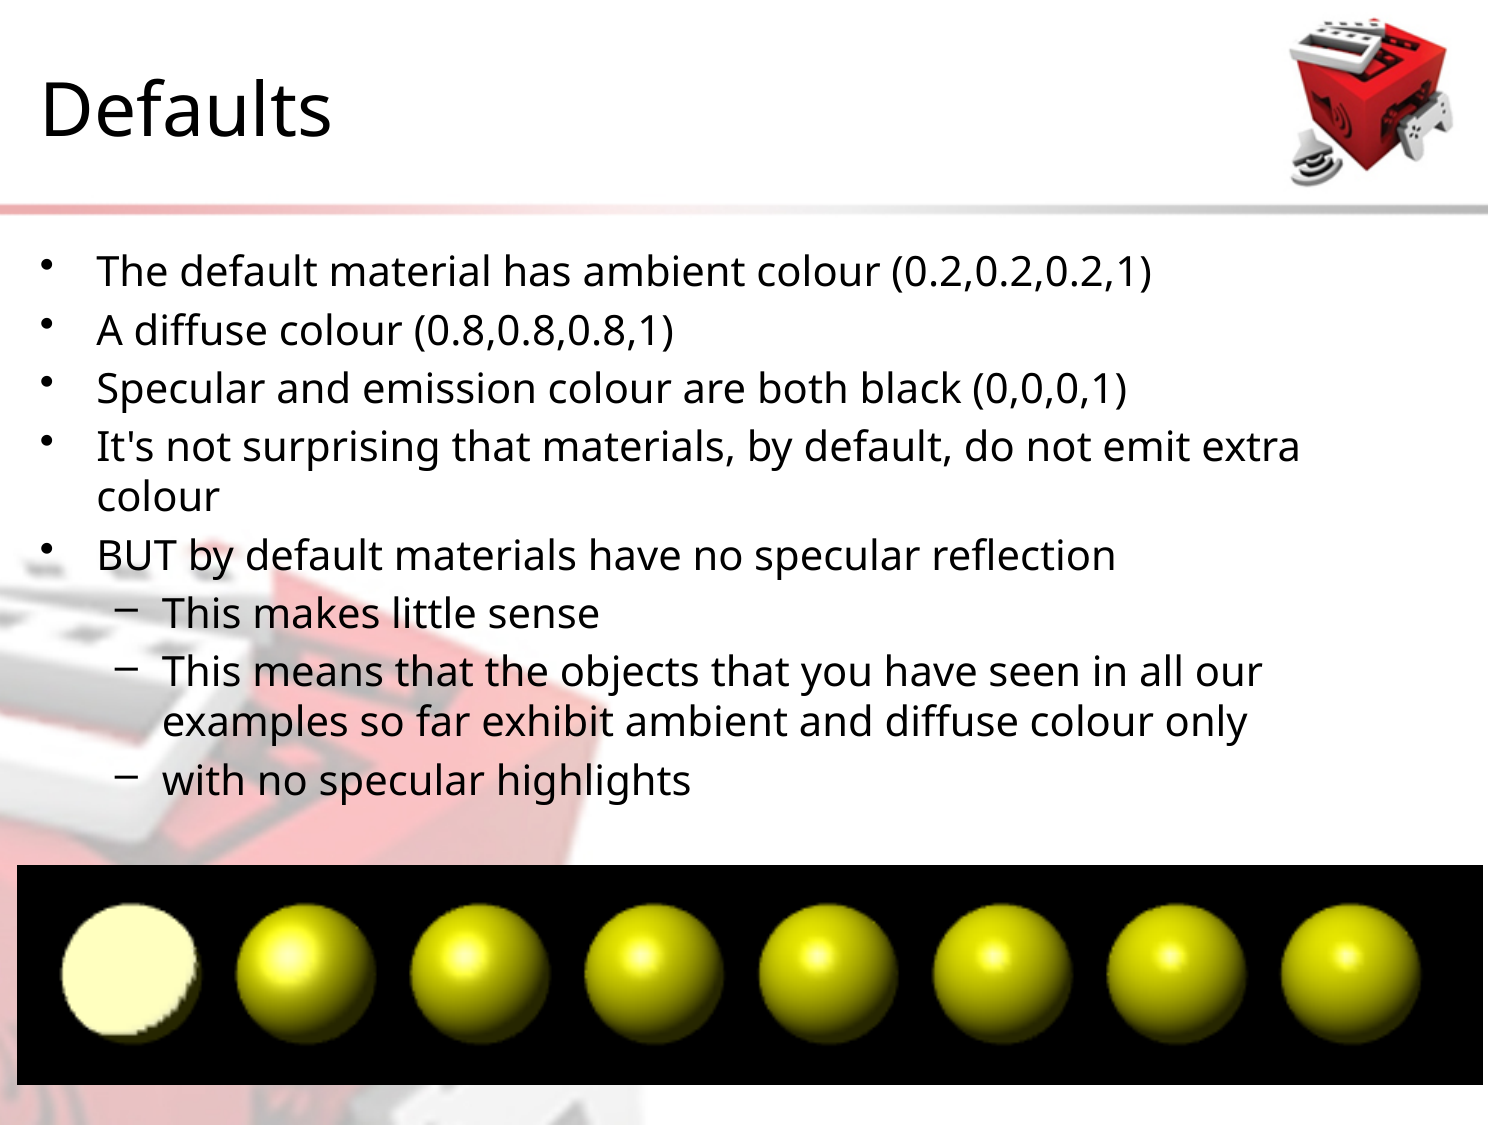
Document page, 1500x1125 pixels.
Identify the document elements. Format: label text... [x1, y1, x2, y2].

picture [0, 1, 1488, 1125]
list The default material has ambient colour (0.2,0.2,0.2,1) A diffuse colour (0.8,0.8,0.8,1) Specular and emission colour are both black (0,0,0,1) It's not surprising that materials, by default, do not emit extra colour BUT by default materials have no specular reflection This makes little sense This means that the objects that you have seen in all our examples so far exhibit ambient and diffuse colour only with no specular highlights [24, 237, 1450, 860]
title Defaults [24, 12, 1275, 200]
